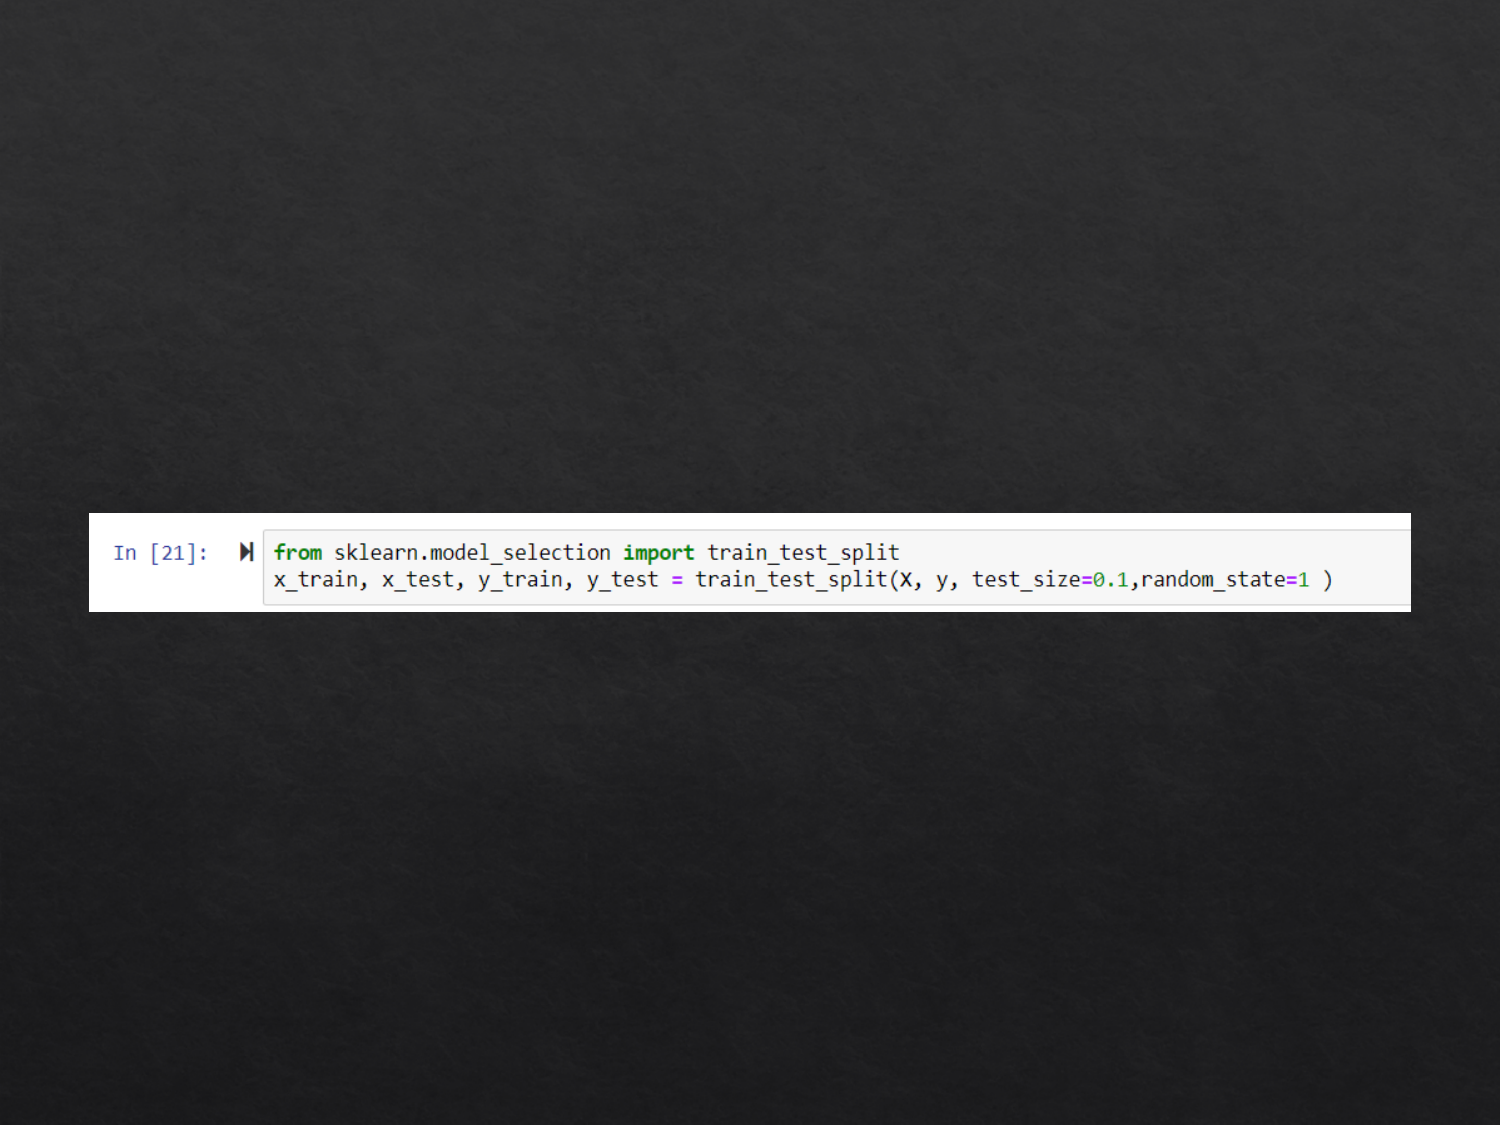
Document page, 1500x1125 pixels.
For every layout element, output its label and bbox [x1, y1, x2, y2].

picture [89, 513, 1411, 612]
